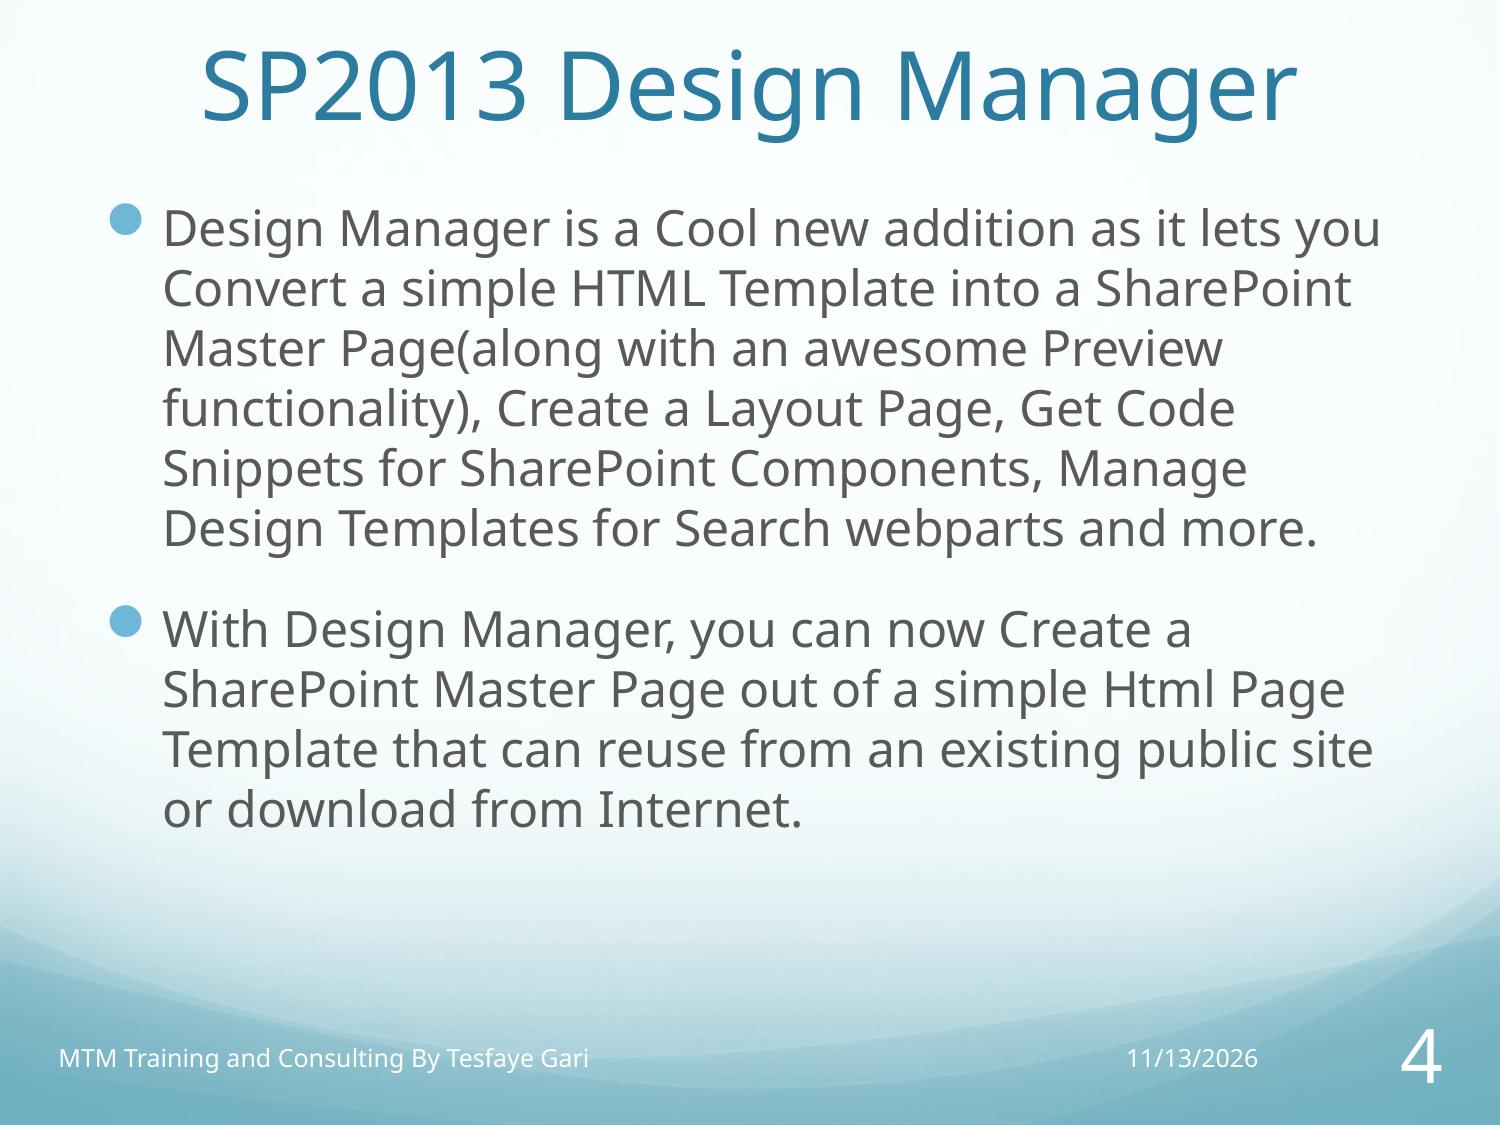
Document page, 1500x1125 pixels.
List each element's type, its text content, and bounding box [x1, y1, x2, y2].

footer MTM Training and Consulting By Tesfaye Gari [43, 1029, 838, 1090]
title SP2013 Design Manager [90, 17, 1410, 148]
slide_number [923, 1029, 1274, 1090]
slide_number 4 [1295, 1029, 1459, 1090]
list Design Manager is a Cool new addition as it lets you Convert a simple HTML Template into a SharePoint Master Page(along with an awesome Preview functionality), Create a Layout Page, Get Code Snippets for SharePoint Components, Manage Design Templates for Search webparts and more. With Design Manager, you can now Create a SharePoint Master Page out of a simple Html Page Template that can reuse from an existing public site or download from Internet. [90, 188, 1410, 995]
